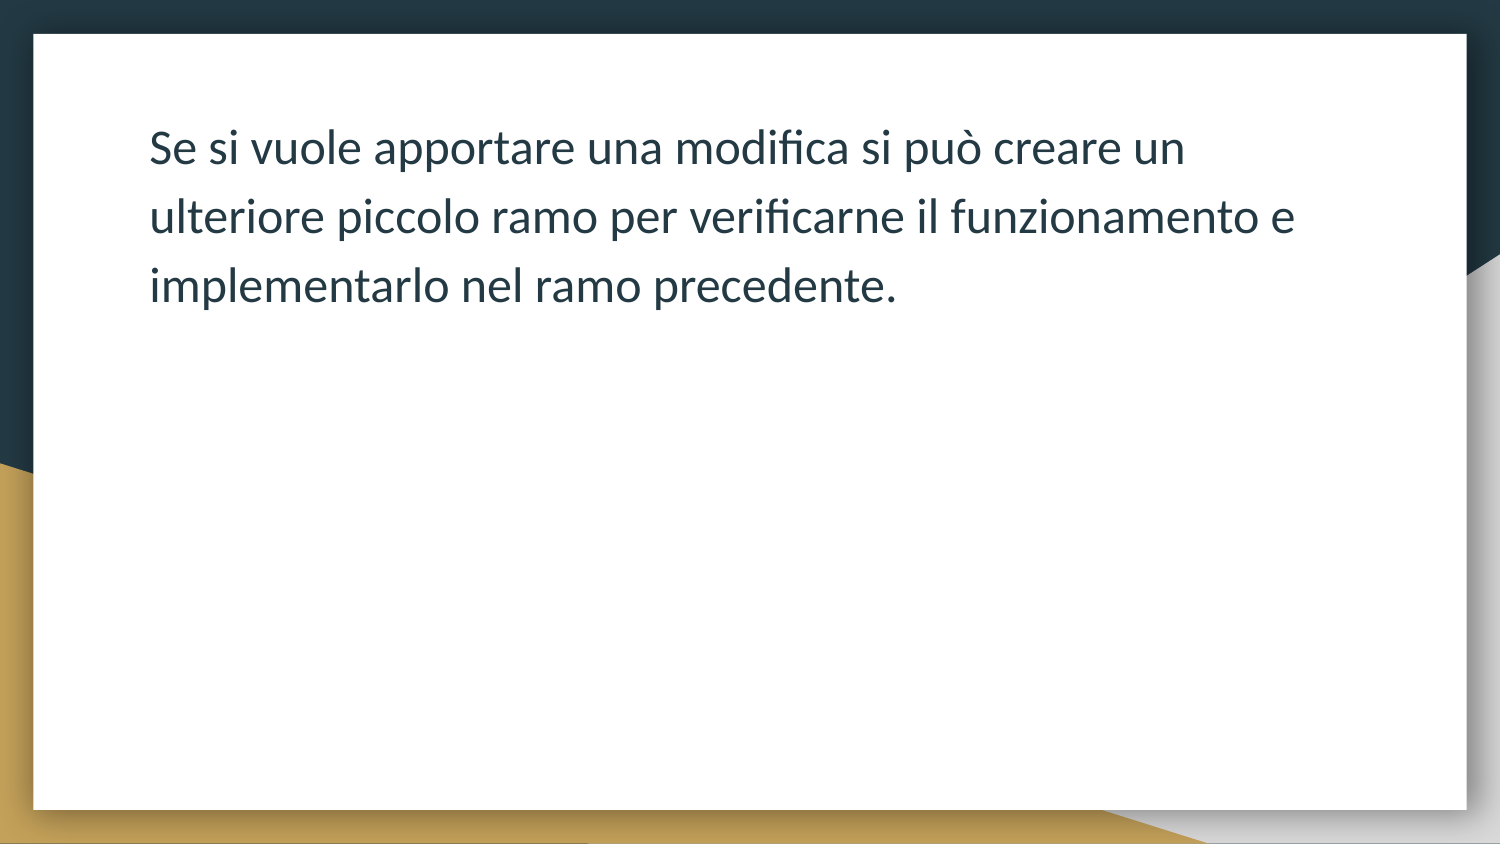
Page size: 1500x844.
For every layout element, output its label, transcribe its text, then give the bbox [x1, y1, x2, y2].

list Se si vuole apportare una modifica si può creare un ulteriore piccolo ramo per verificarne il funzionamento e implementarlo nel ramo precedente. [134, 90, 1366, 729]
